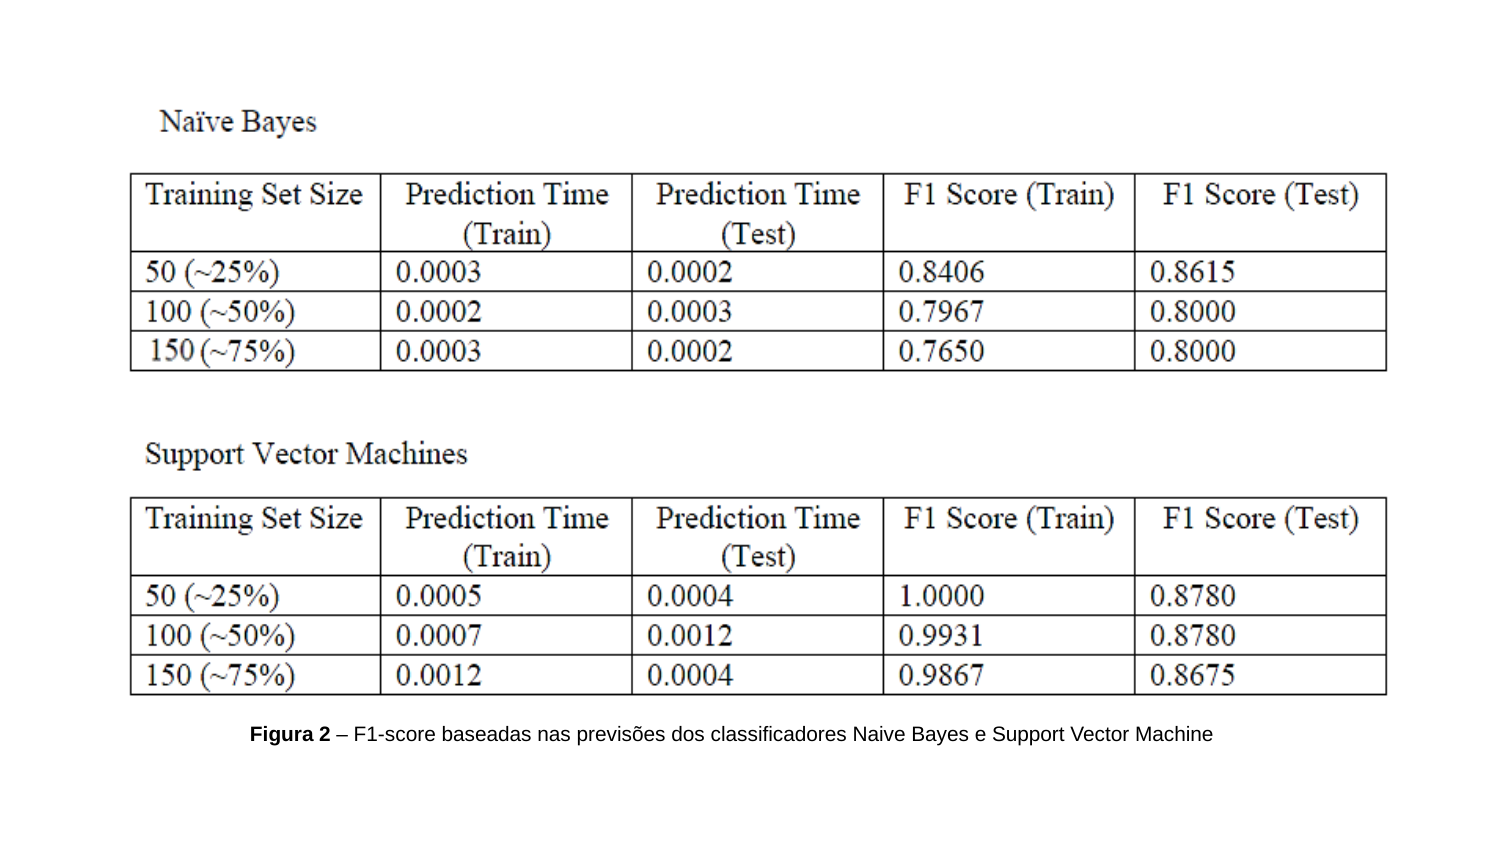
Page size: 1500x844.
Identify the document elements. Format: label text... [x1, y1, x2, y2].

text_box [124, 170, 1392, 700]
picture [149, 97, 1367, 157]
text_box Figura 2 – F1-score baseadas nas previsões dos classificadores Naive Bayes e Support Vector Machine [31, 713, 1433, 754]
